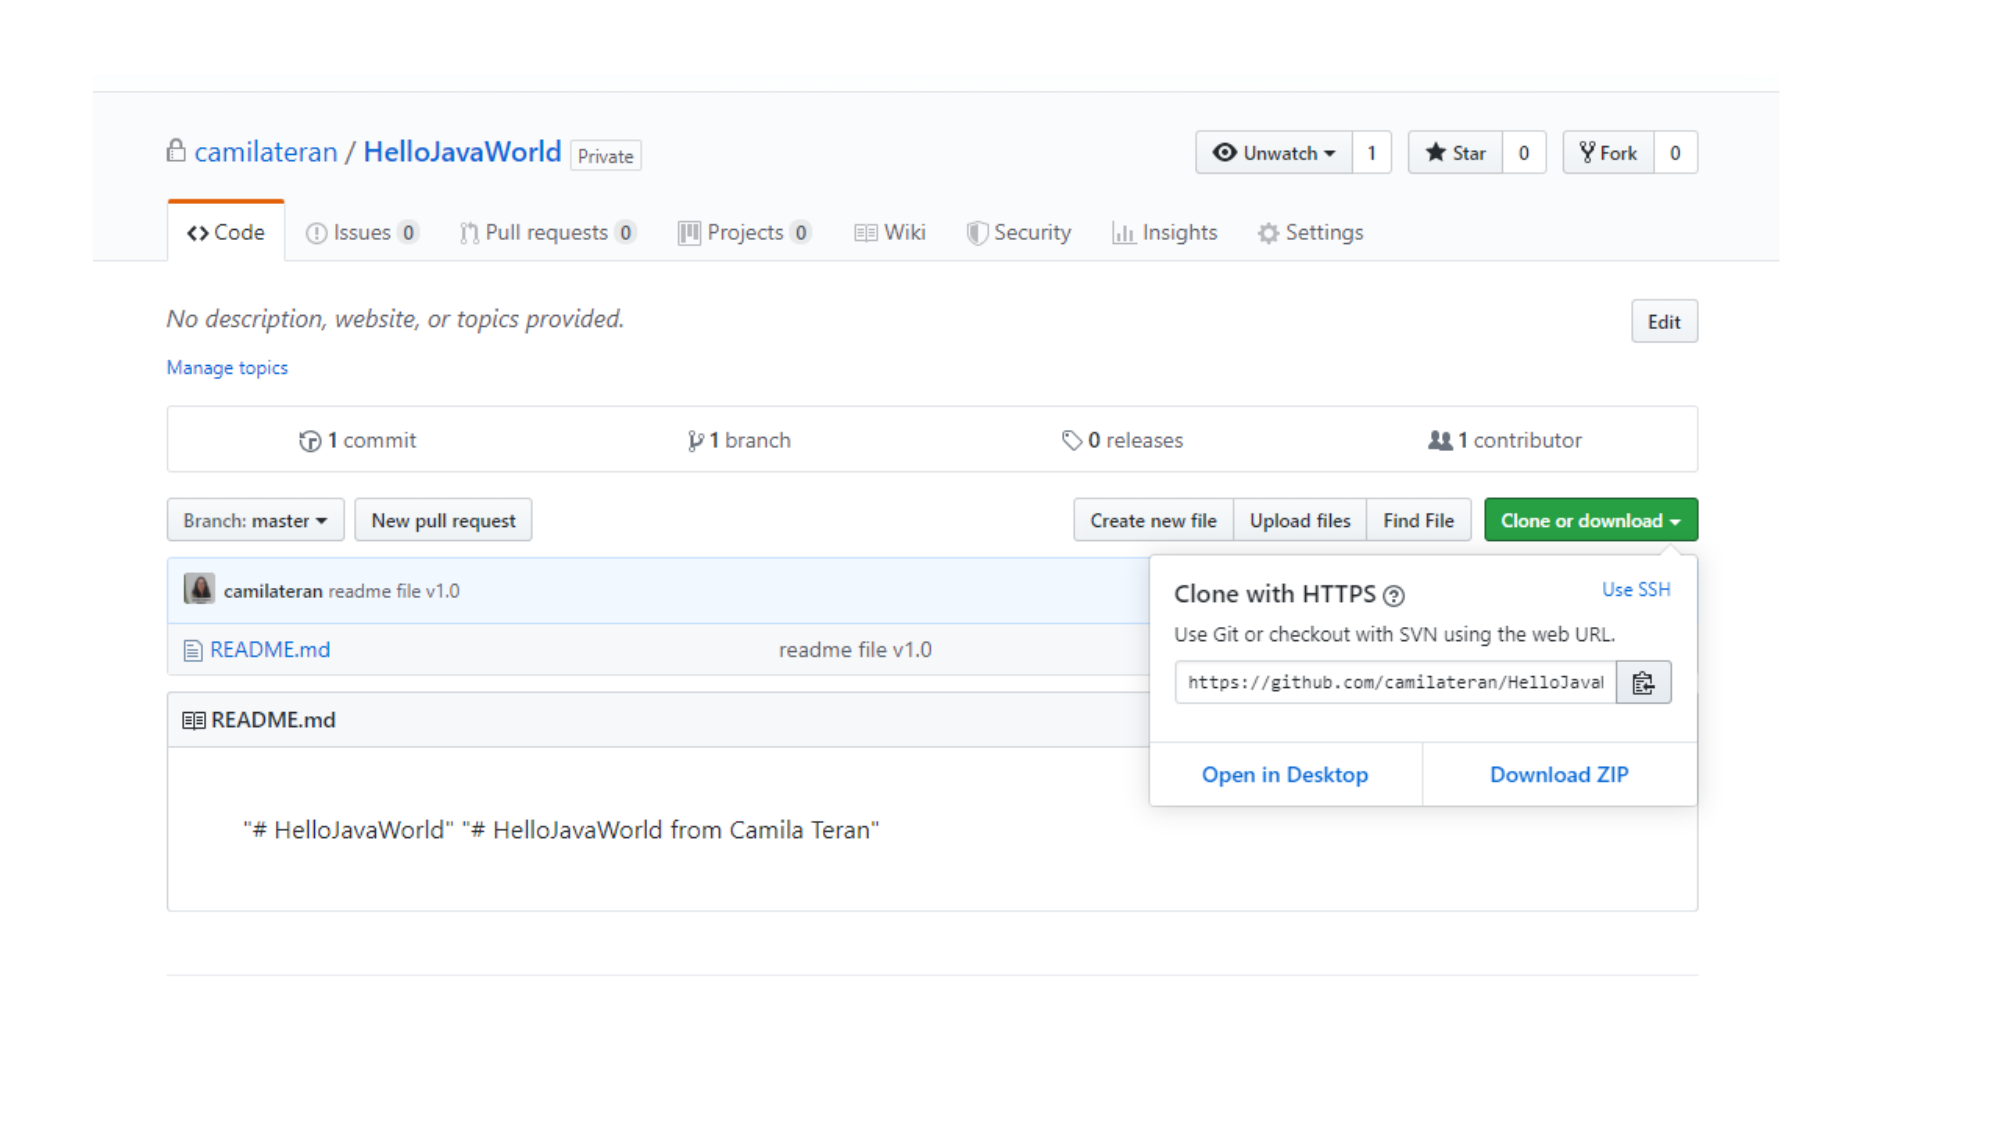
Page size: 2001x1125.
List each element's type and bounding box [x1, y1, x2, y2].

picture [93, 74, 1780, 1017]
